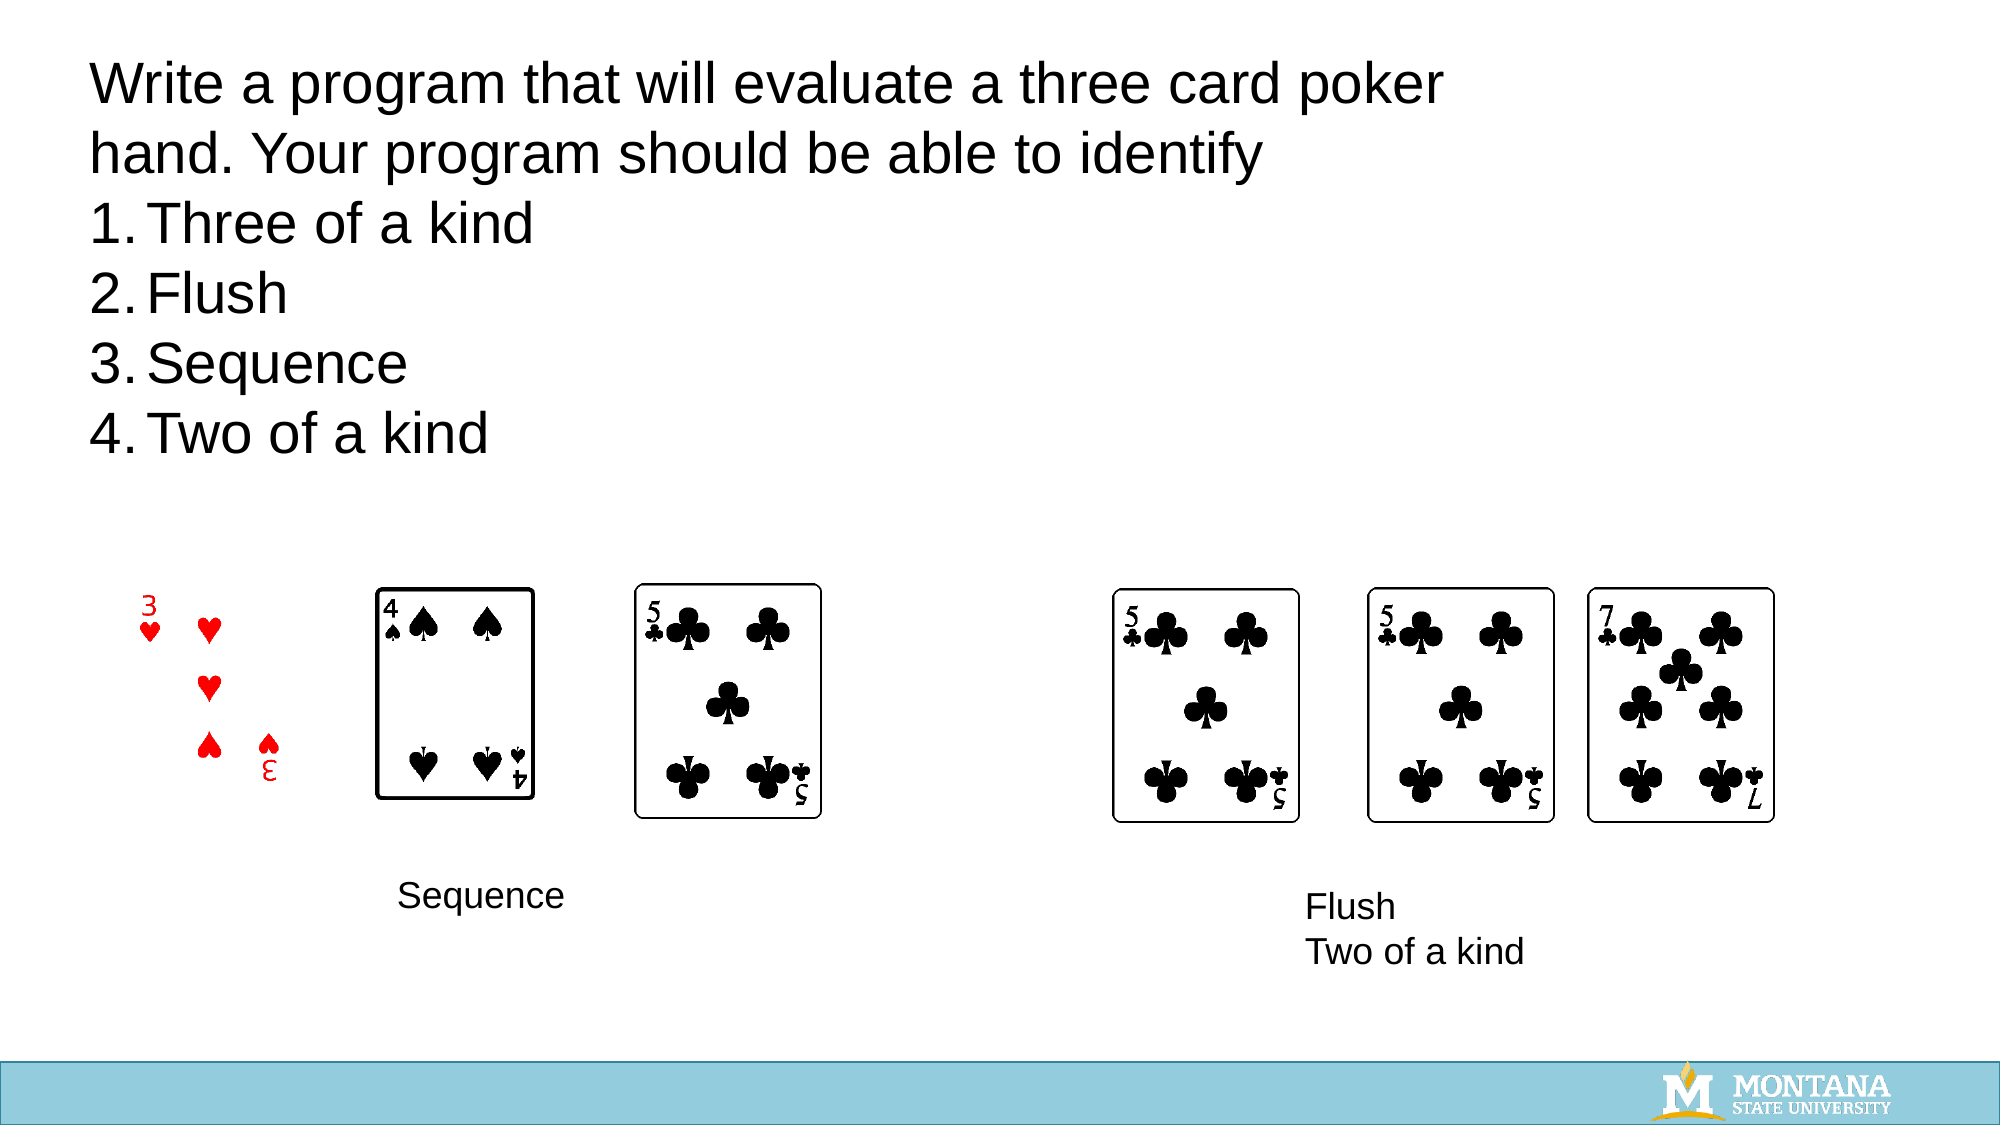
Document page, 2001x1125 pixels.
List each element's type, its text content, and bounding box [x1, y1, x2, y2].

picture [1649, 1060, 1892, 1122]
text_box Flush Two of a kind [1290, 874, 1541, 980]
picture [374, 587, 535, 801]
text_box Sequence [382, 863, 581, 924]
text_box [0, 1060, 1647, 1125]
text_box Write a program that will evaluate a three card poker hand. Your program should be able to identify Three of a kind Flush Sequence Two of a kind [74, 37, 1466, 473]
picture [634, 583, 823, 819]
picture [137, 587, 281, 788]
picture [1112, 588, 1301, 824]
picture [1366, 587, 1555, 823]
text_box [1892, 1060, 2000, 1125]
picture [1586, 587, 1776, 823]
